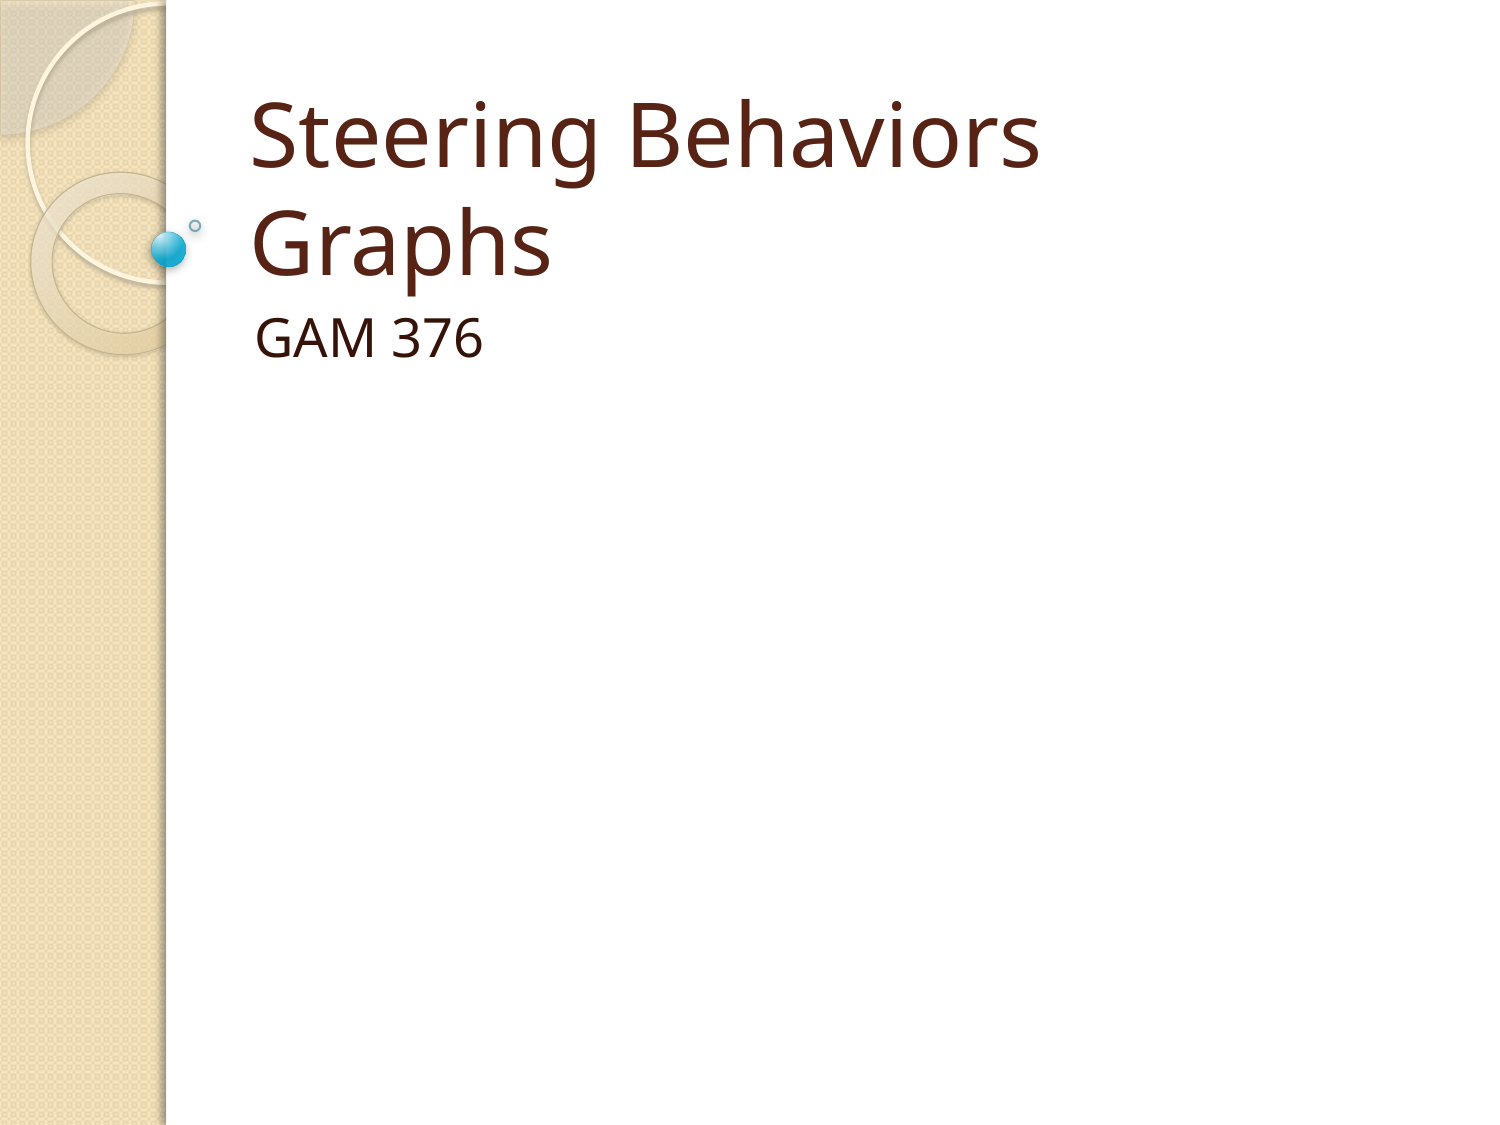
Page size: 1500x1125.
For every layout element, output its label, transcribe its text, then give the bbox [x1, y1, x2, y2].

title Steering Behaviors Graphs [234, 59, 1450, 301]
subtitle GAM 376 [234, 303, 1450, 591]
